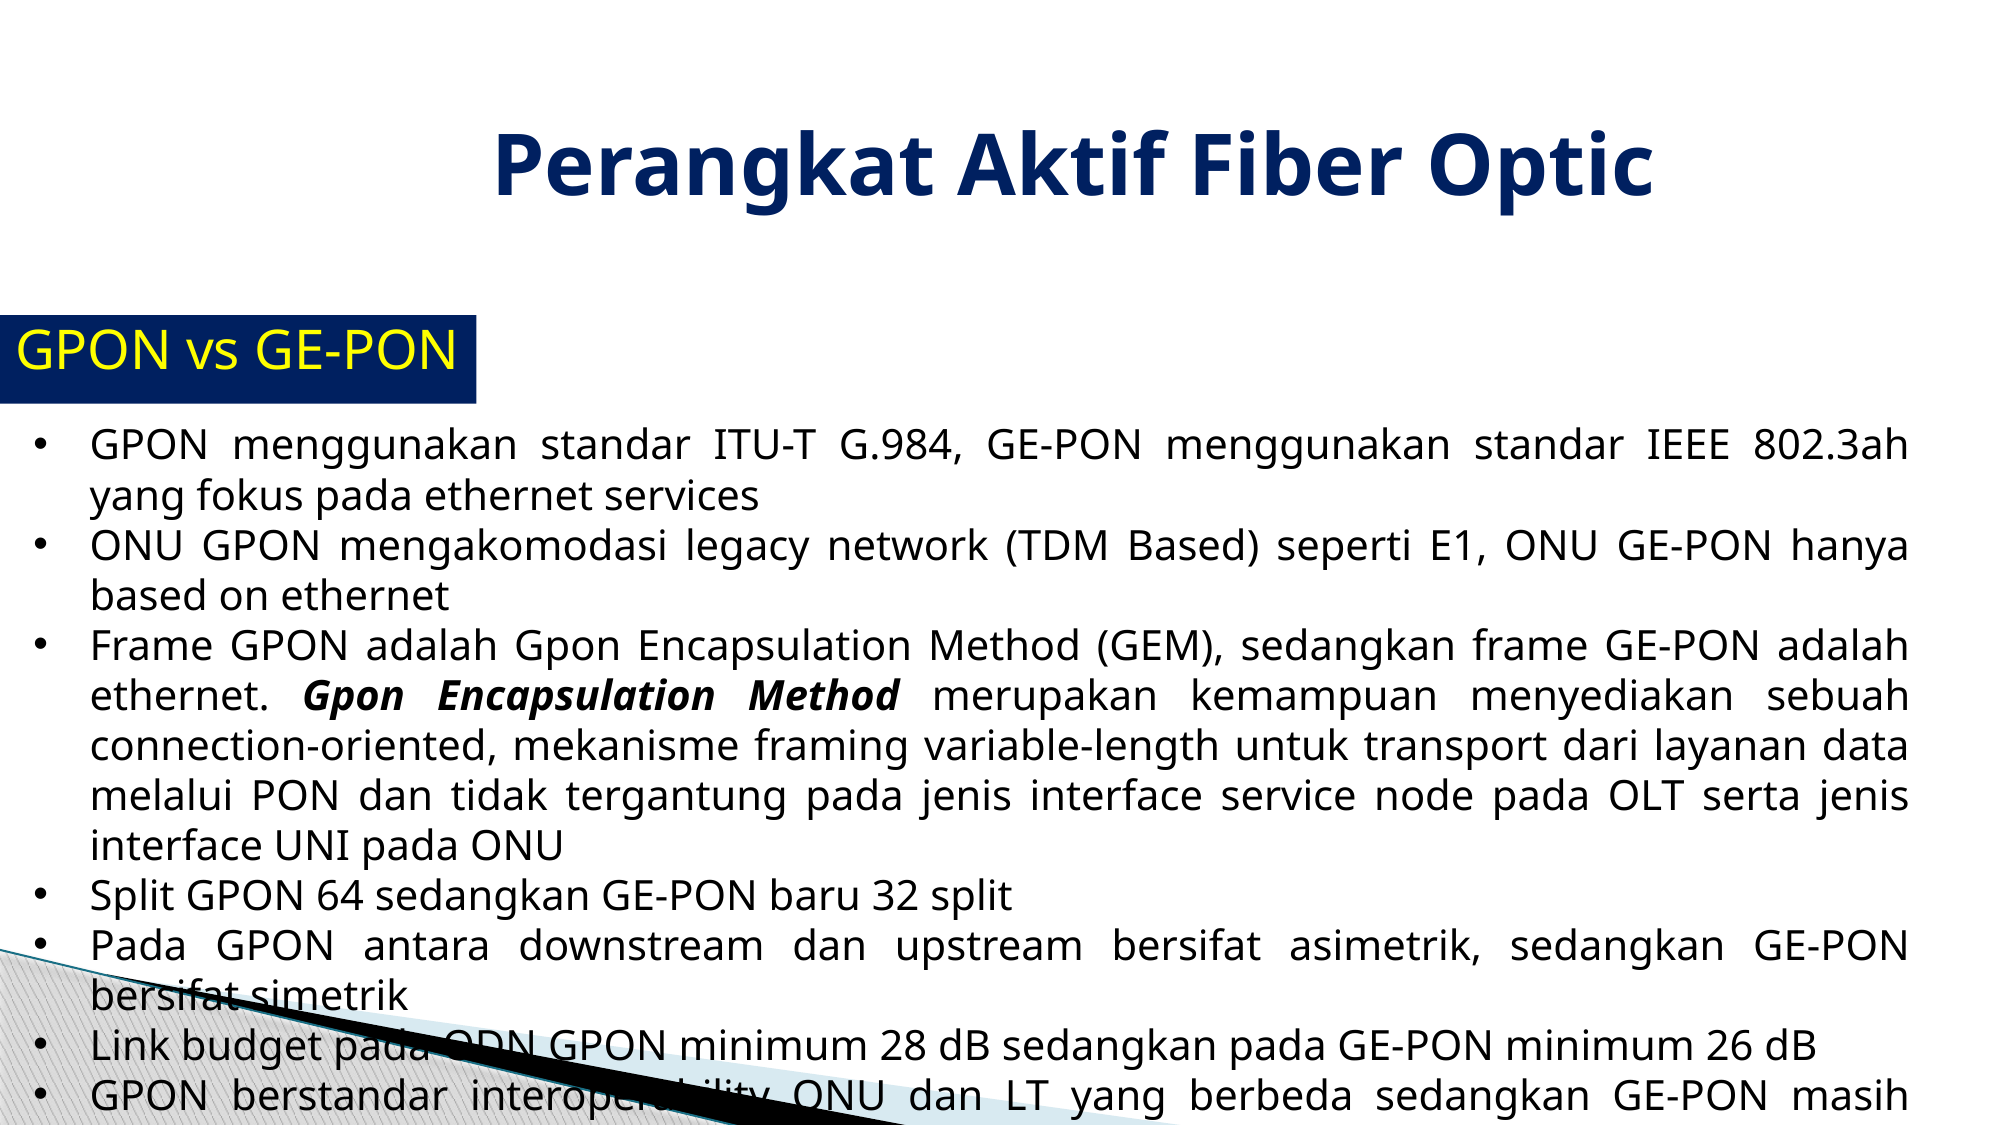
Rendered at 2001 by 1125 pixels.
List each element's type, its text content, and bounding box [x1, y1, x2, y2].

text_box GPON vs GE-PON [0, 315, 477, 404]
title Perangkat Aktif Fiber Optic [476, 52, 1990, 271]
text_box GPON menggunakan standar ITU-T G.984, GE-PON menggunakan standar IEEE 802.3ah yang fokus pada ethernet services ONU GPON mengakomodasi legacy network (TDM Based) seperti E1, ONU GE-PON hanya based on ethernet Frame GPON adalah Gpon Encapsulation Method (GEM), sedangkan frame GE-PON adalah ethernet. Gpon Encapsulation Method merupakan kemampuan menyediakan sebuah connection-oriented, mekanisme framing variable-length untuk transport dari layanan data melalui PON dan tidak tergantung pada jenis interface service node pada OLT serta jenis interface UNI pada ONU Split GPON 64 sedangkan GE-PON baru 32 split Pada GPON antara downstream dan upstream bersifat asimetrik, sedangkan GE-PON bersifat simetrik Link budget pada ODN GPON minimum 28 dB sedangkan pada GE-PON minimum 26 dB GPON berstandar interoperability ONU dan LT yang berbeda sedangkan GE-PON masih menggunakan proprietary interface antara OLT dan ONU [18, 410, 1926, 1125]
